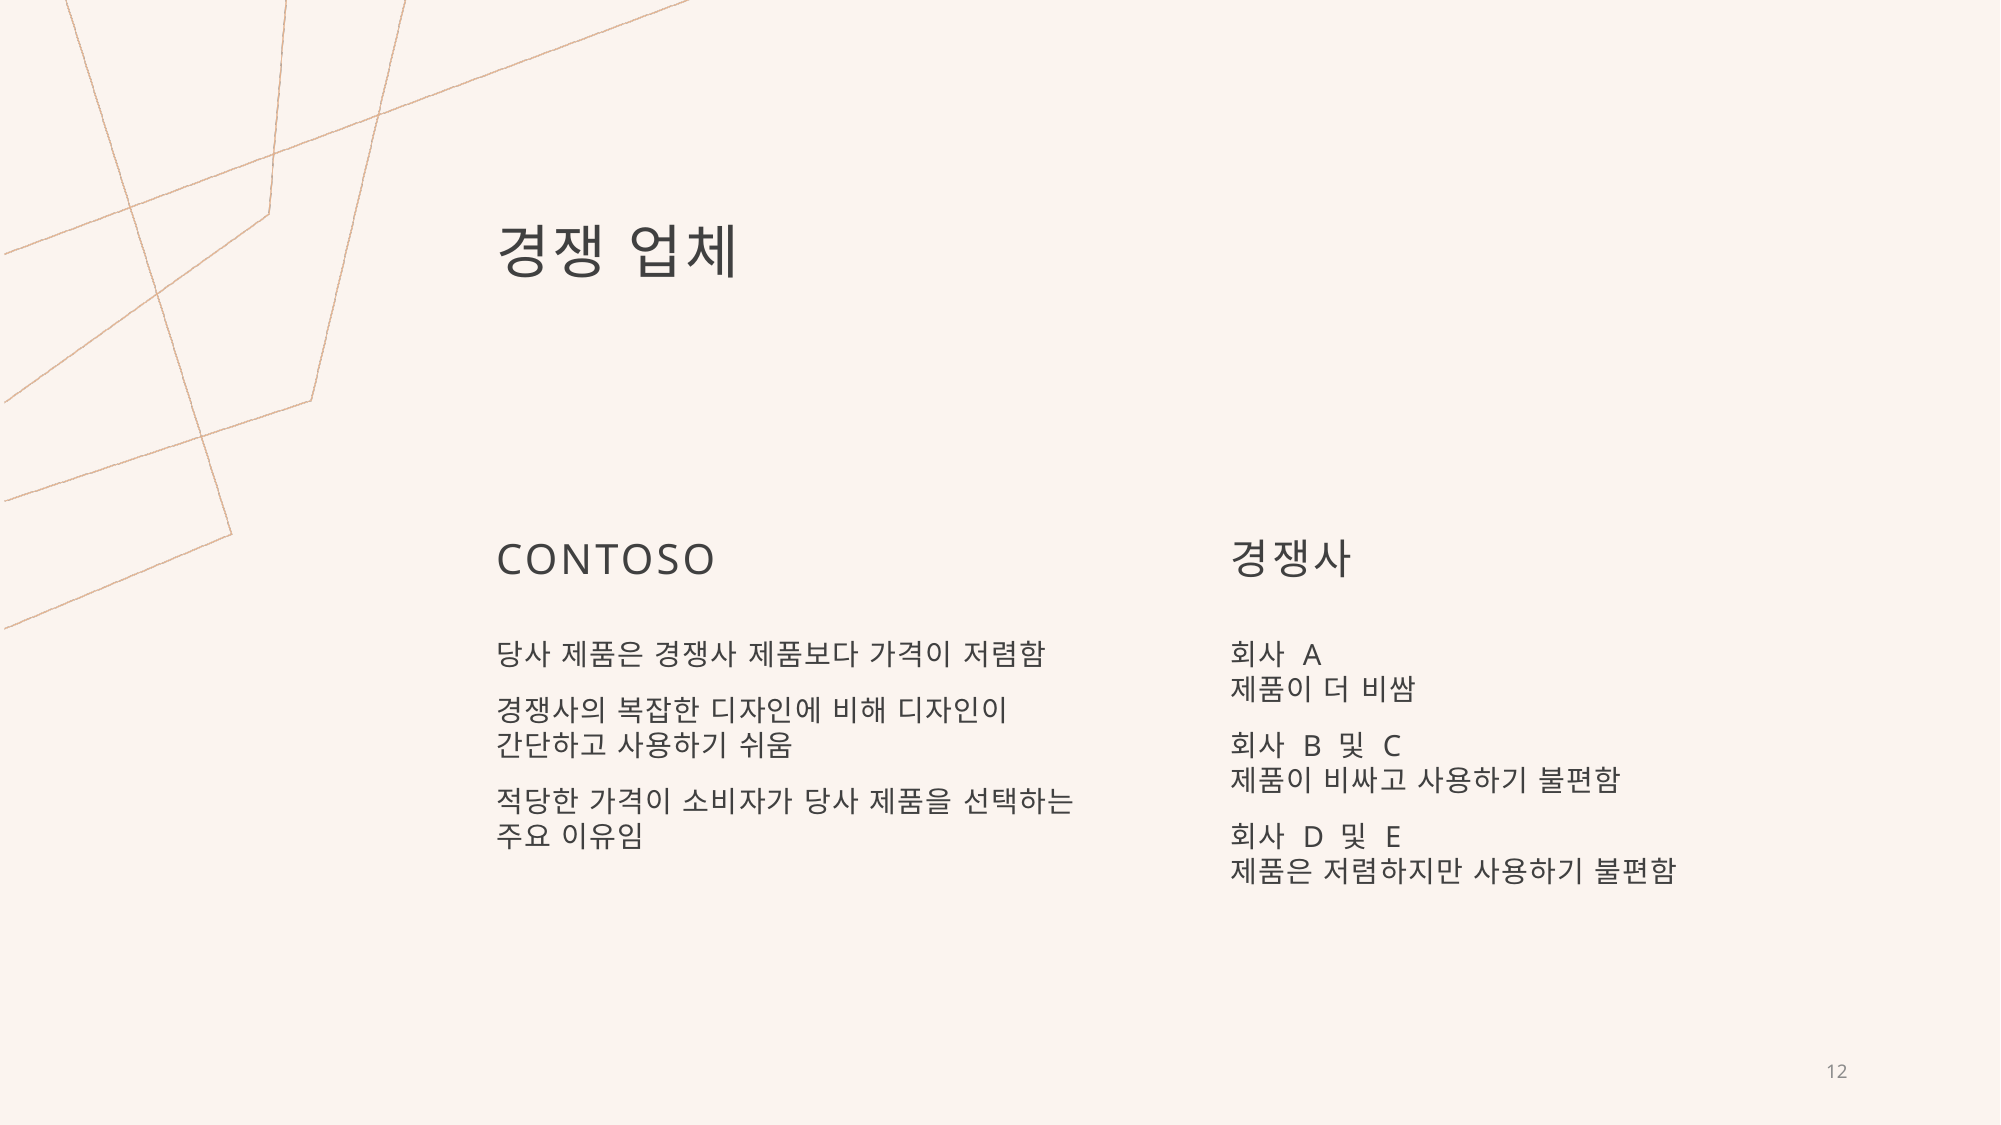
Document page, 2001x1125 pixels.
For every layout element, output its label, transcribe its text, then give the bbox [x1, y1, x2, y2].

slide_number 12 [1412, 1042, 1863, 1103]
list CONTOSO [481, 455, 1125, 591]
list 회사 A 제품이 더 비쌈 회사 B 및 C 제품이 비싸고 사용하기 불편함 회사 D 및 E 제품은 저렴하지만 사용하기 불편함 [1215, 629, 1863, 957]
list 경쟁사 [1215, 455, 1863, 591]
list 당사 제품은 경쟁사 제품보다 가격이 저렴함 경쟁사의 복잡한 디자인에 비해 디자인이 간단하고 사용하기 쉬움 적당한 가격이 소비자가 당사 제품을 선택하는 주요 이유임 [481, 629, 1125, 957]
picture [4, 0, 721, 642]
title 경쟁 업체 [481, 146, 1863, 364]
